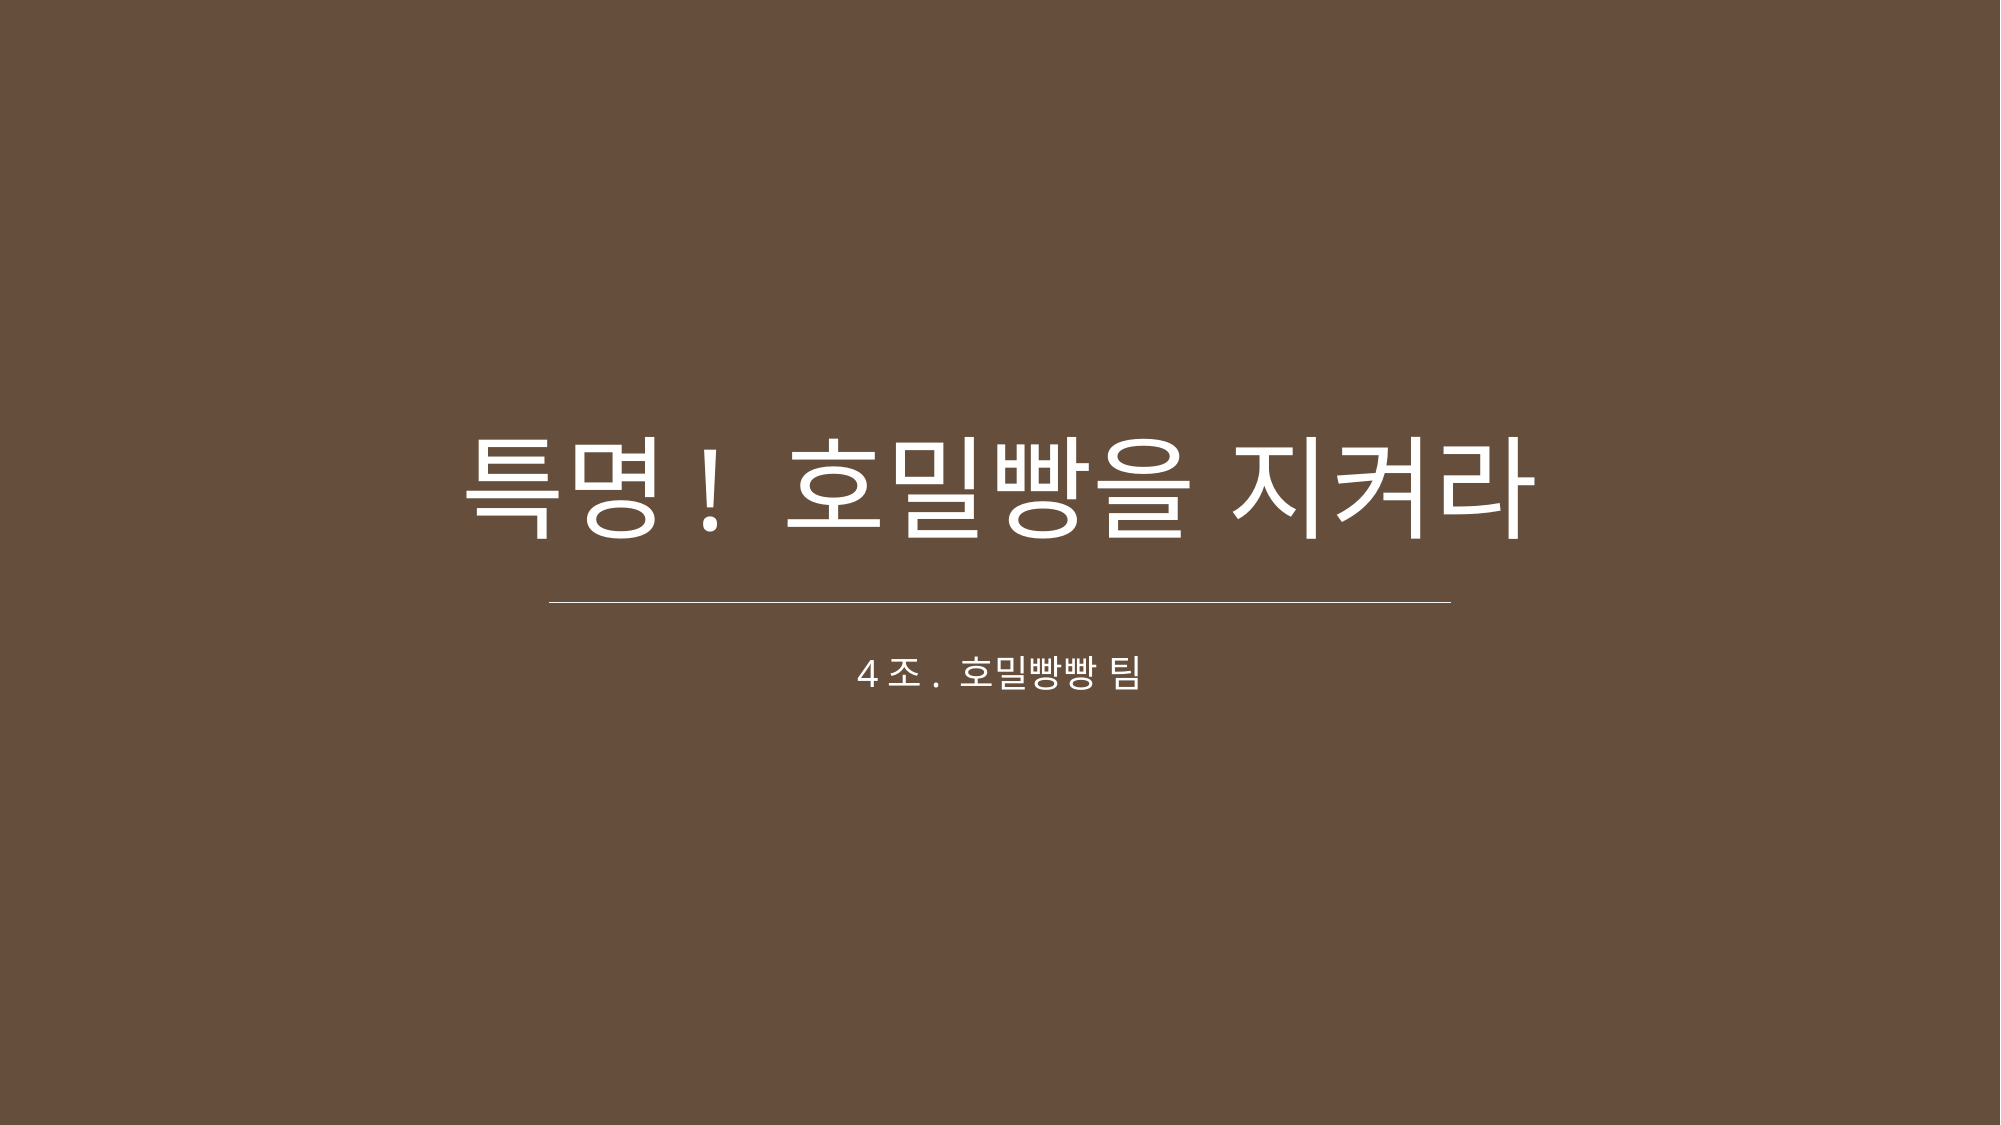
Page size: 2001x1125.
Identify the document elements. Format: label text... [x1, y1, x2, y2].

text_box 특명! 호밀빵을 지켜라 [446, 410, 1554, 561]
text_box 4조. 호밀빵빵 팀 [842, 642, 1158, 703]
